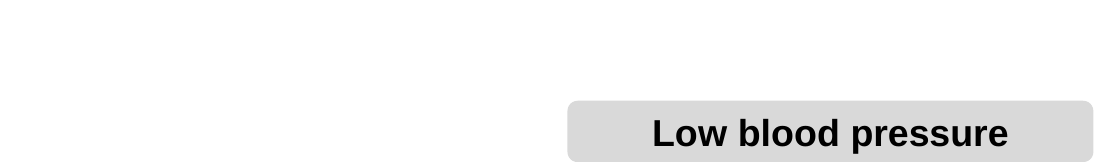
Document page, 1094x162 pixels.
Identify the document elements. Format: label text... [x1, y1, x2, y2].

text_box Low blood pressure [566, 99, 1094, 162]
